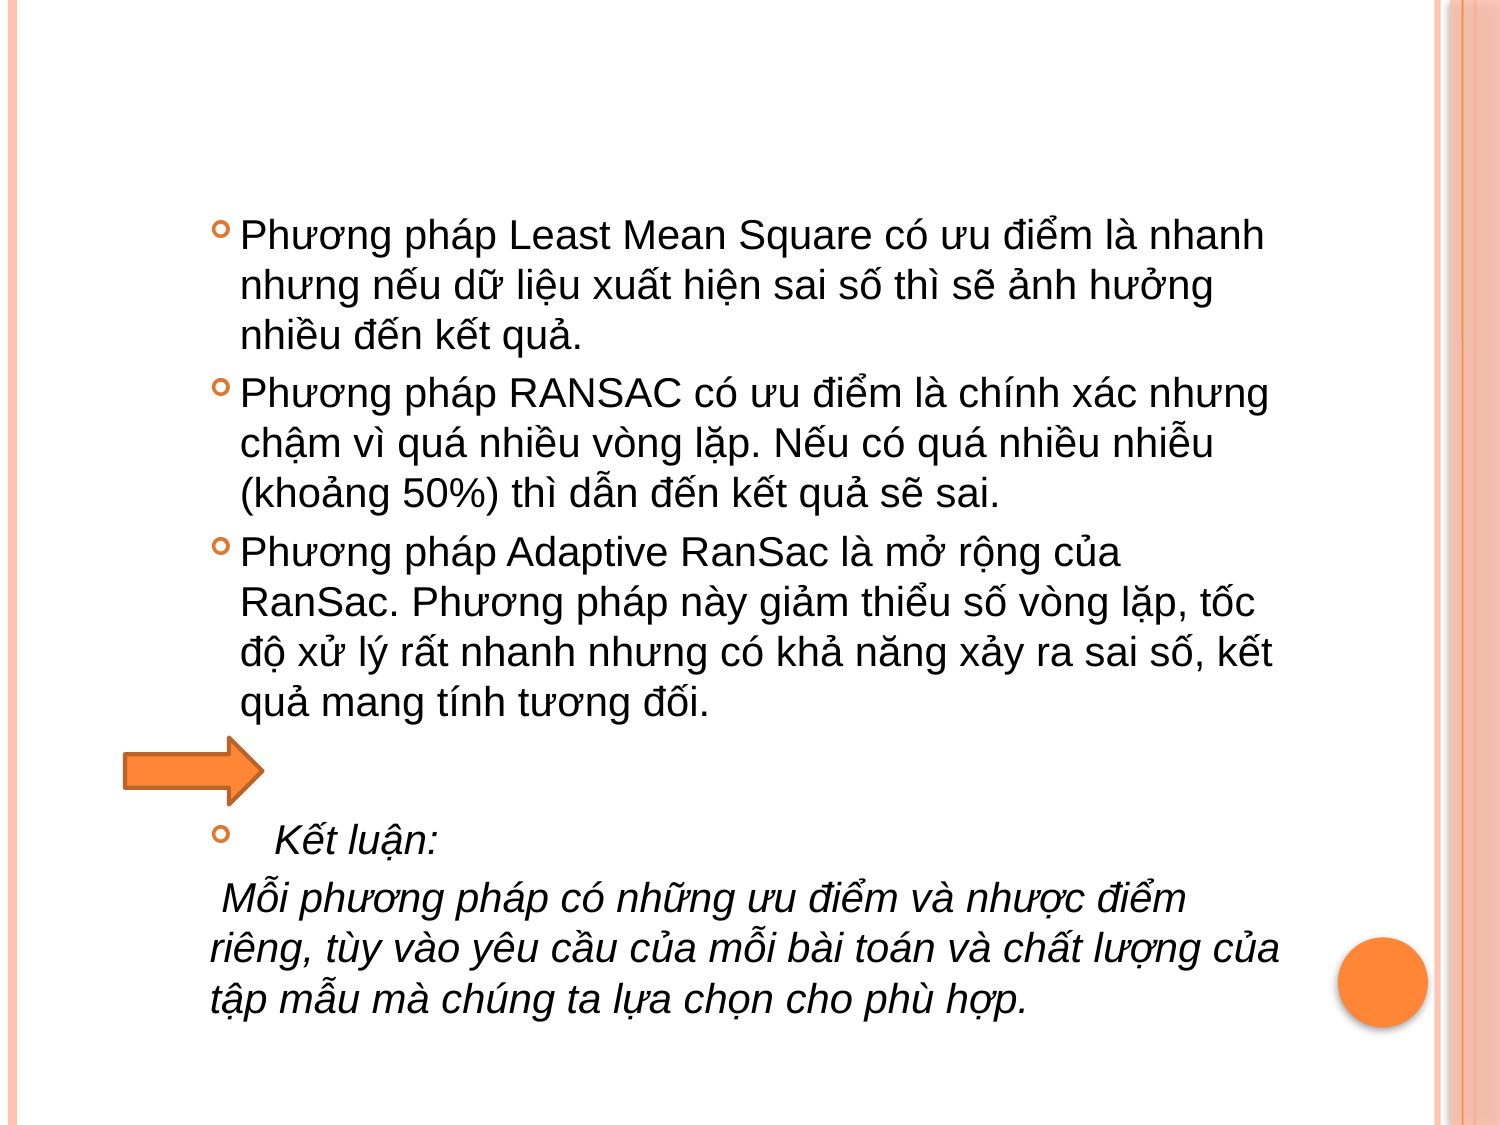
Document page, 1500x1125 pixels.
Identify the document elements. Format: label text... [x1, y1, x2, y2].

text_box [122, 735, 265, 807]
list Phương pháp Least Mean Square có ưu điểm là nhanh nhưng nếu dữ liệu xuất hiện sai số thì sẽ ảnh hưởng nhiều đến kết quả. Phương pháp RANSAC có ưu điểm là chính xác nhưng chậm vì quá nhiều vòng lặp. Nếu có quá nhiều nhiễu (khoảng 50%) thì dẫn đến kết quả sẽ sai. Phương pháp Adaptive RanSac là mở rộng của RanSac. Phương pháp này giảm thiểu số vòng lặp, tốc độ xử lý rất nhanh nhưng có khả năng xảy ra sai số, kết quả mang tính tương đối. Kết luận: Mỗi phương pháp có những ưu điểm và nhược điểm riêng, tùy vào yêu cầu của mỗi bài toán và chất lượng của tập mẫu mà chúng ta lựa chọn cho phù hợp. [75, 200, 1300, 1100]
